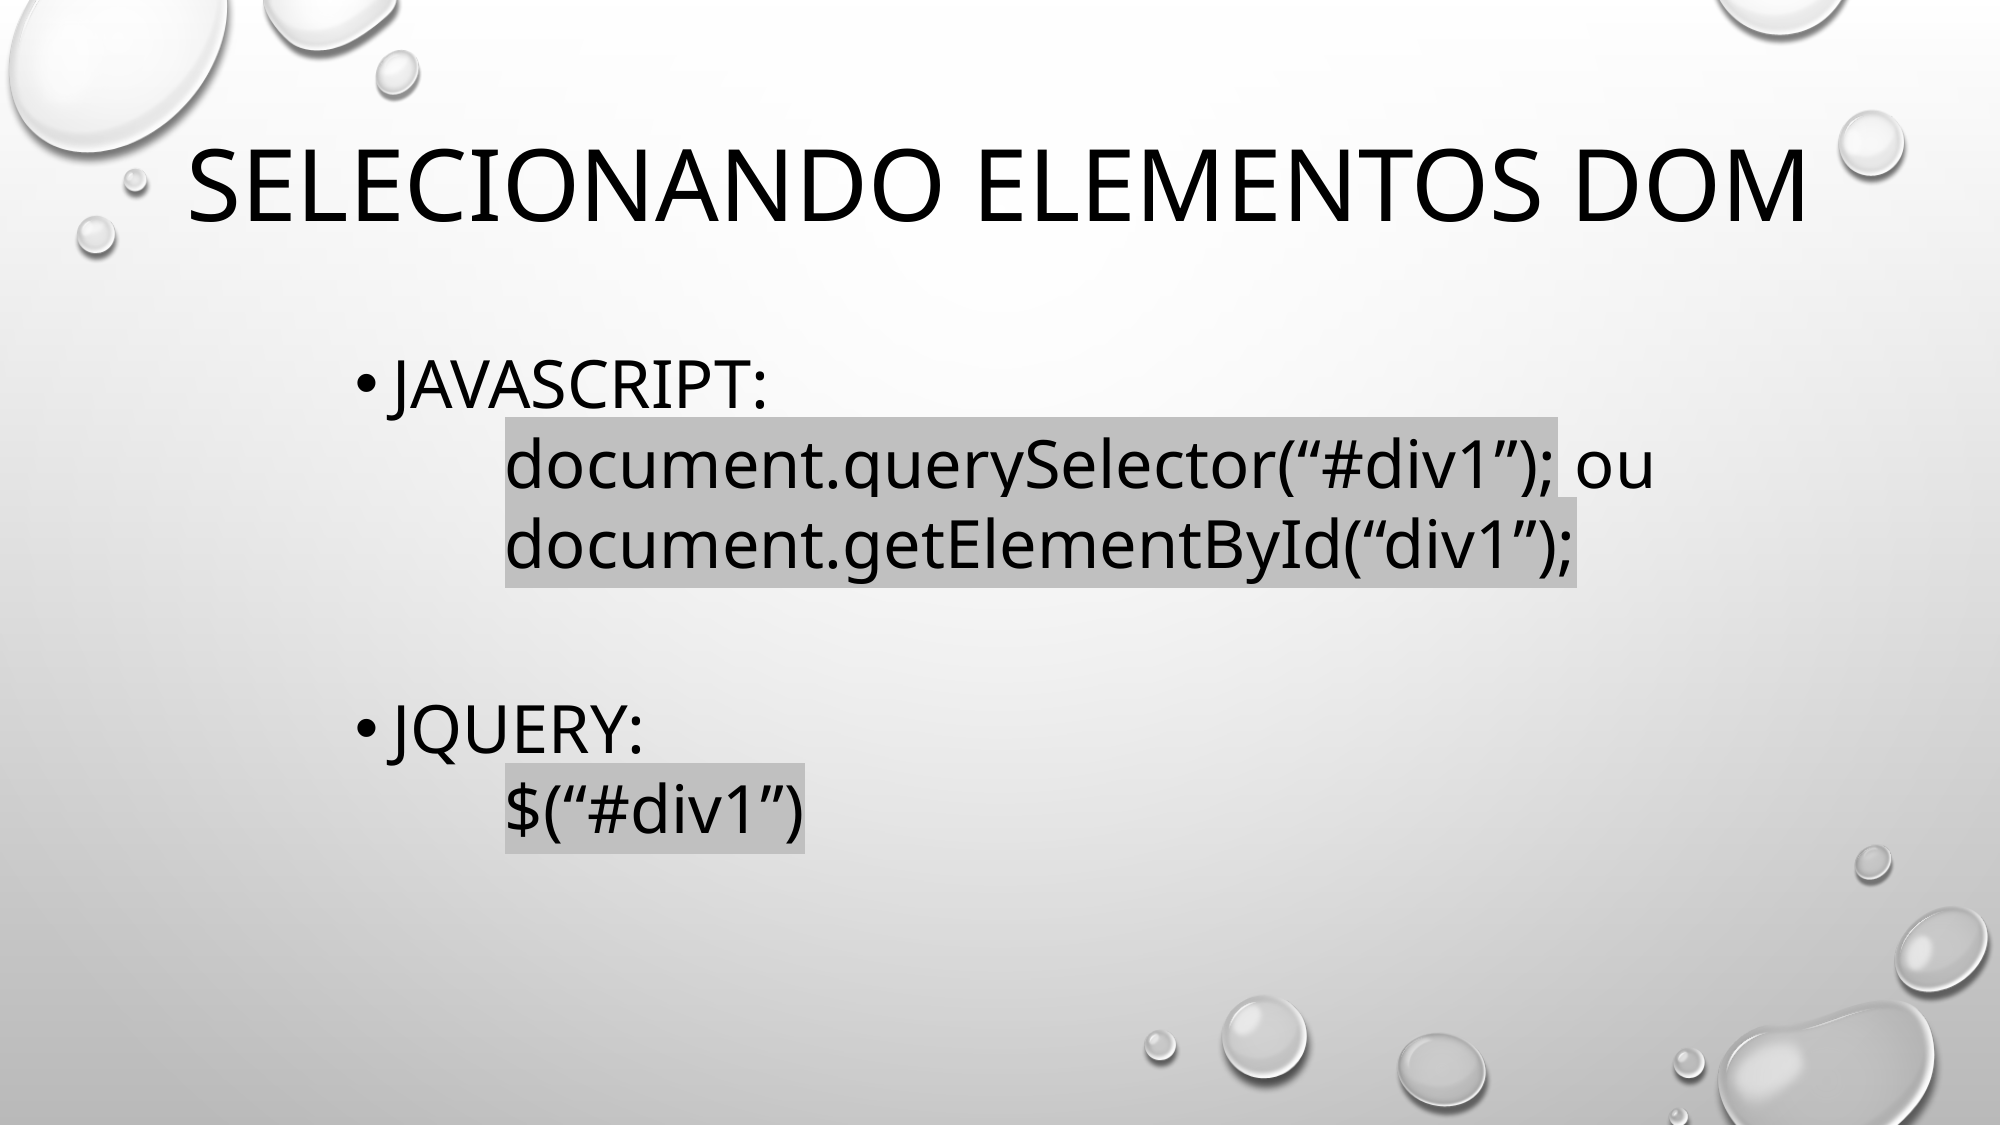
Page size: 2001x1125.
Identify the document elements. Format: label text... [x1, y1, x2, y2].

list Javascript: document.querySelector(“#div1”); ou document.getElementById(“div1”); jquery: $(“#div1”) [339, 334, 1850, 1061]
title Selecionando elementos dom [149, 101, 1851, 277]
picture [0, 0, 2000, 1125]
